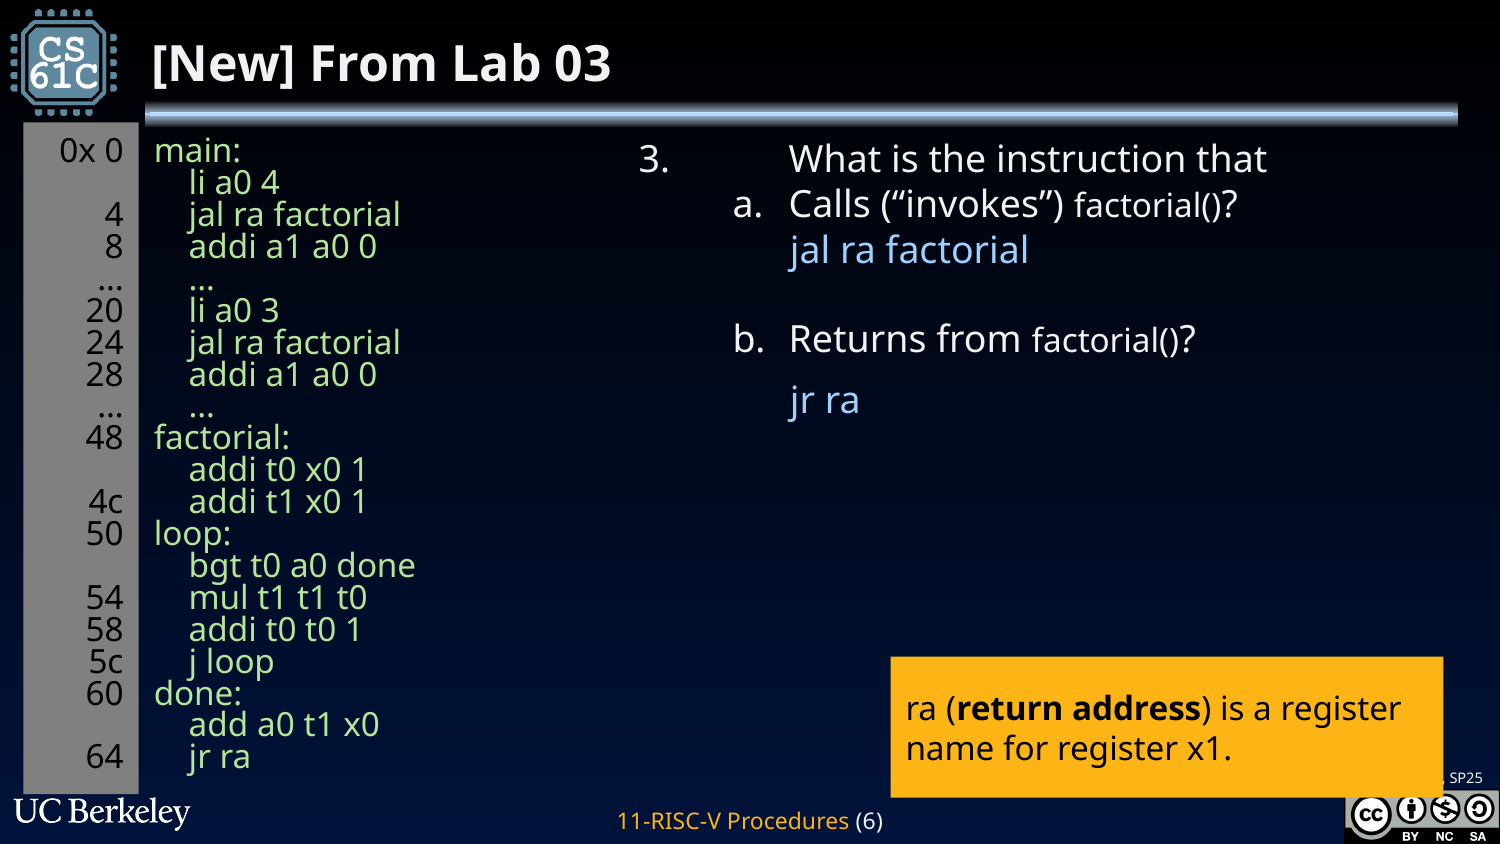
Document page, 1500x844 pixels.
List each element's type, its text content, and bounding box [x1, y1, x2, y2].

list main: li a0 4 jal ra factorial addi a1 a0 0 … li a0 3 jal ra factorial addi a1 a0 0 … factorial: addi t0 x0 1 addi t1 x0 1 loop: bgt t0 a0 done mul t1 t1 t0 addi t0 t0 1 j loop done: add a0 t1 x0 jr ra [139, 122, 596, 795]
picture [10, 9, 117, 116]
text_box jr ra [774, 368, 1233, 442]
title [New] From Lab 03 [136, 16, 1449, 111]
text_box jal ra factorial [774, 218, 1233, 292]
text_box 3. What is the instruction that Calls (“invokes”) factorial()? Returns from factorial()? [623, 120, 1449, 777]
picture [13, 797, 191, 831]
picture [1344, 789, 1500, 844]
list 0x 0 4 8 … 20 24 28 … 48 4c 50 54 58 5c 60 64 [23, 122, 139, 795]
text_box ra (return address) is a register name for register x1. [890, 656, 1444, 798]
